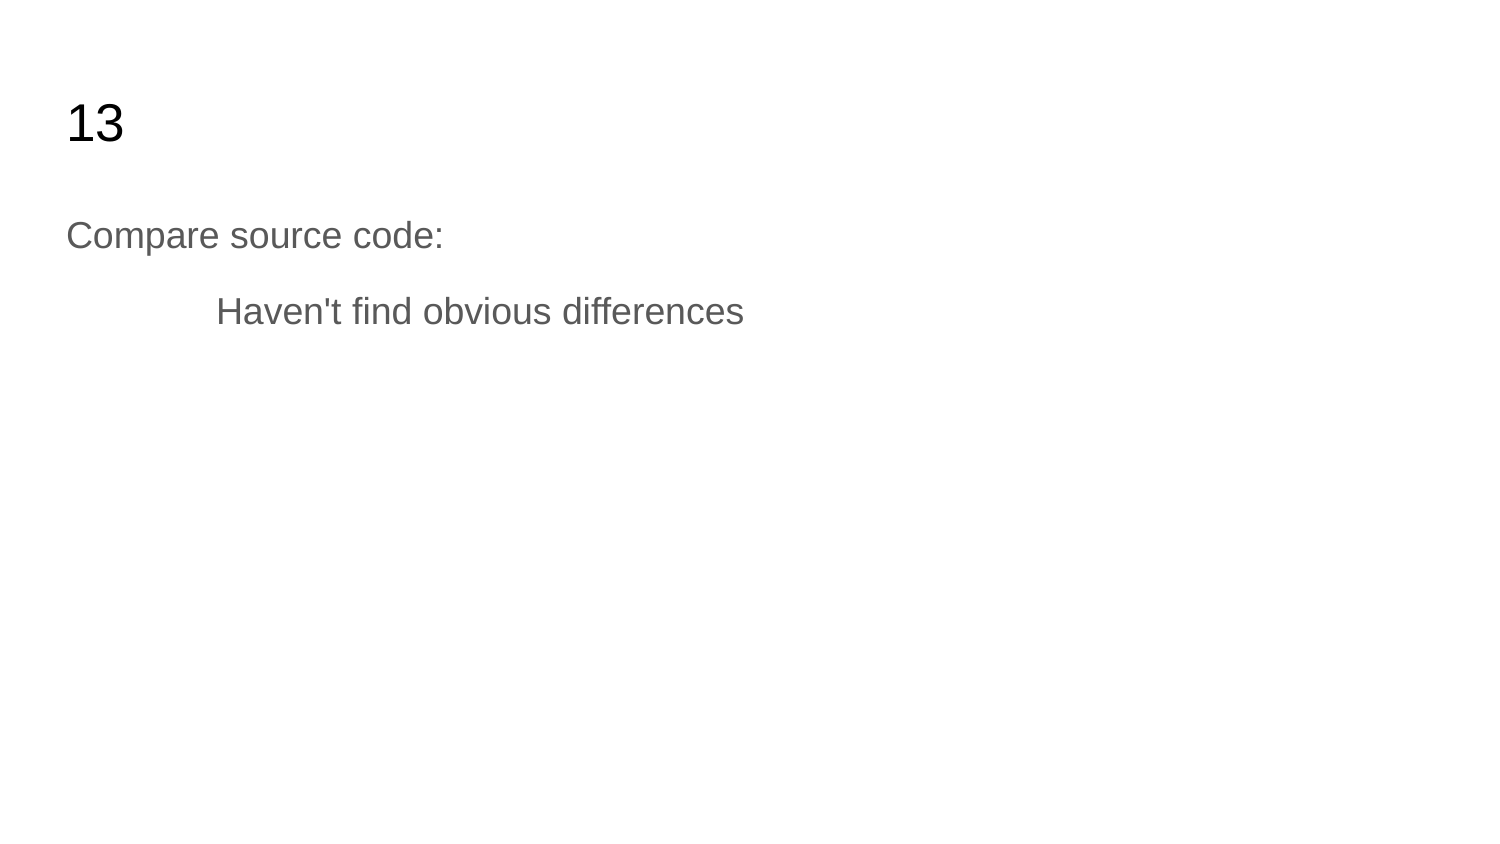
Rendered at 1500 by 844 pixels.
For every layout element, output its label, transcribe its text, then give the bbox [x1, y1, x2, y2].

list Compare source code: Haven't find obvious differences [51, 189, 1449, 750]
title 13 [51, 72, 1449, 167]
